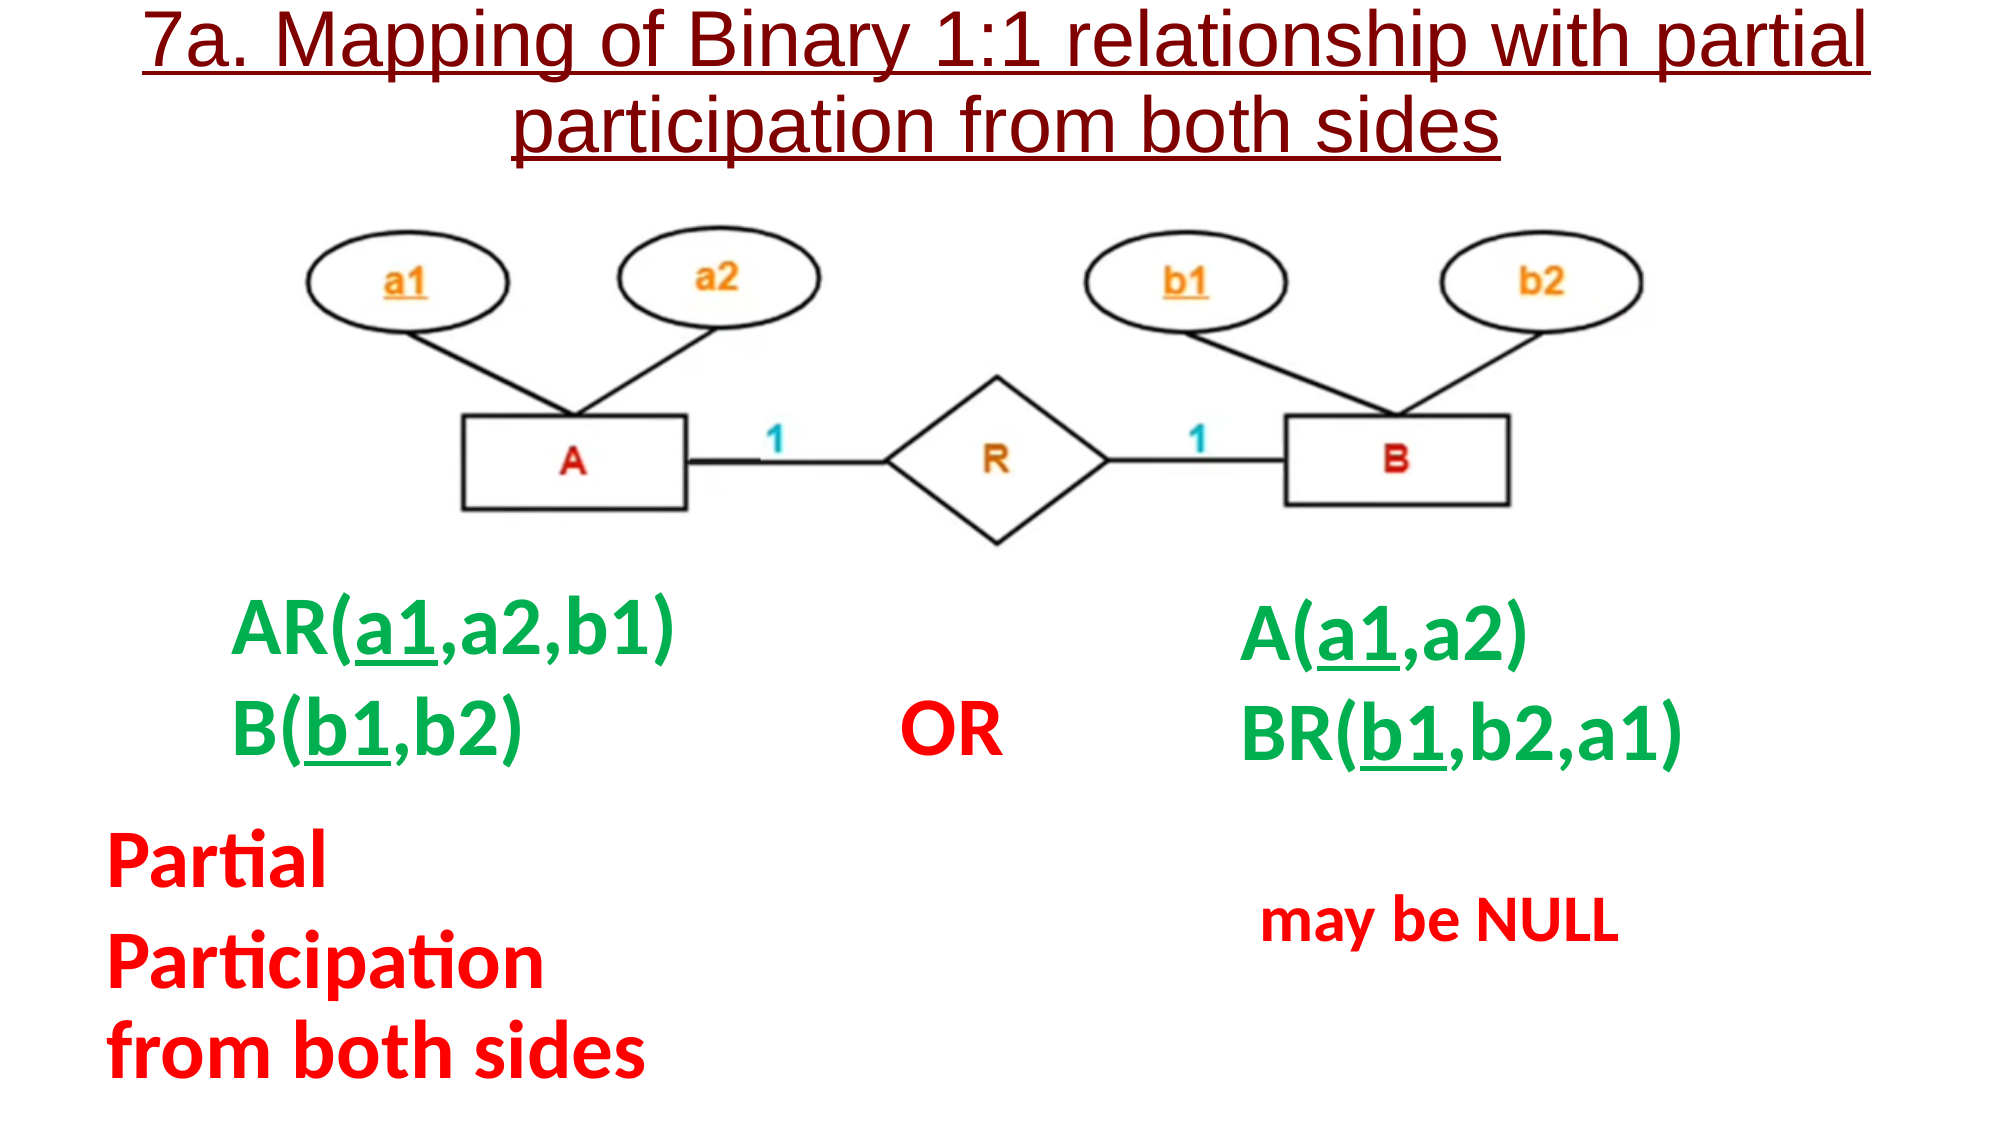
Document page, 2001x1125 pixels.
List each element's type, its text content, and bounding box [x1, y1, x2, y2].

text_box A(a1,a2) BR(b1,b2,a1) [1152, 580, 1732, 786]
text_box Partial Participation from both sides [17, 801, 681, 1112]
text_box AR(a1,a2,b1) B(b1,b2) OR [143, 567, 1124, 789]
text_box 7a. Mapping of Binary 1:1 relationship with partial participation from both sides [0, 38, 2000, 130]
picture [295, 213, 1705, 563]
text_box may be NULL [1244, 867, 1640, 962]
